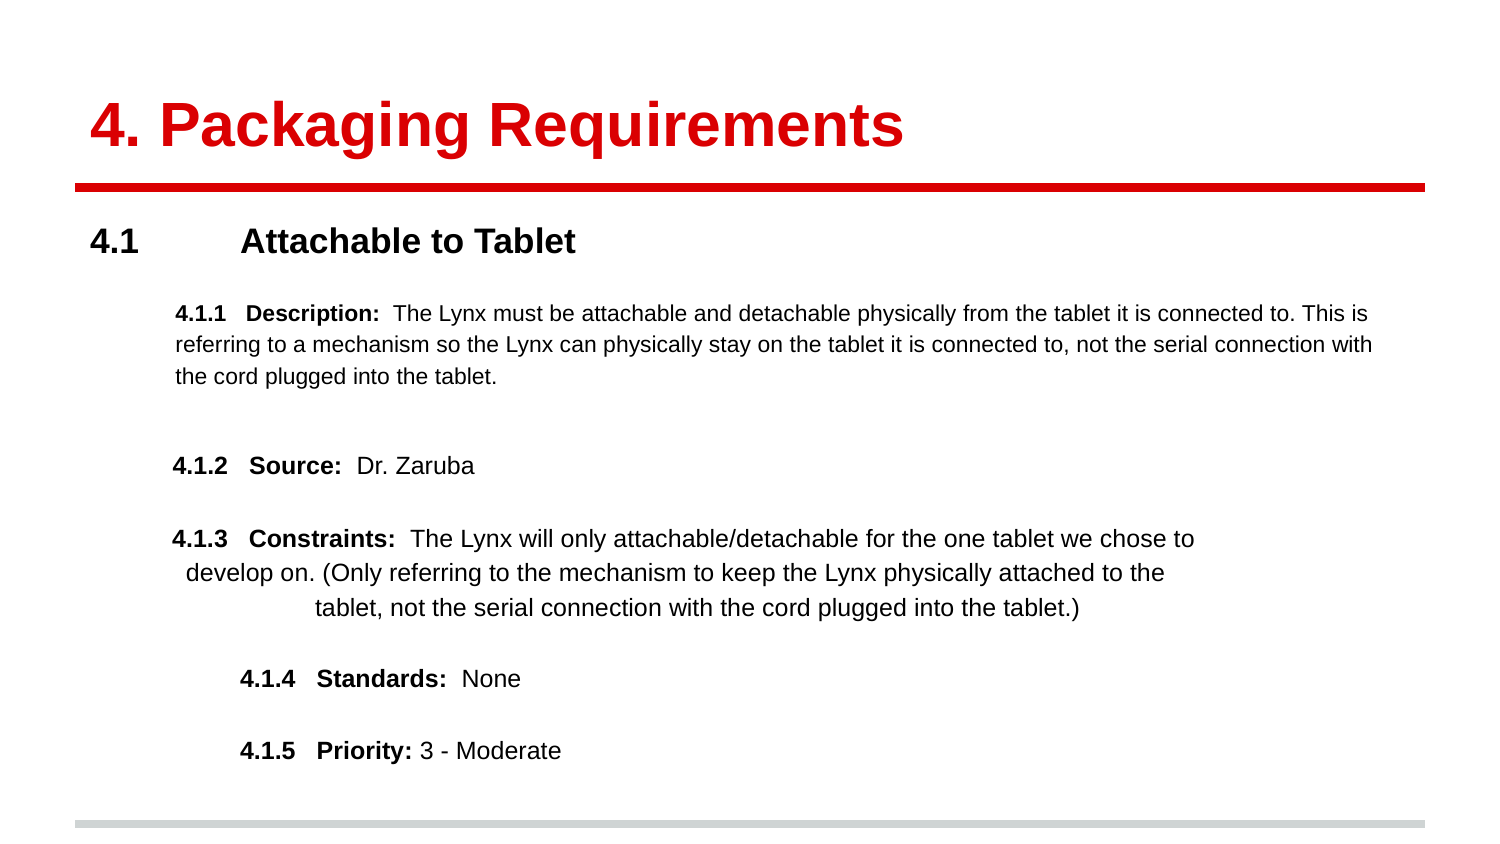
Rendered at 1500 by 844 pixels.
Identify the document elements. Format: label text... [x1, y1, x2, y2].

list 4.1 Attachable to Tablet 4.1.1 Description: The Lynx must be attachable and detachable physically from the tablet it is connected to. This is referring to a mechanism so the Lynx can physically stay on the tablet it is connected to, not the serial connection with the cord plugged into the tablet. 4.1.2 Source: Dr. Zaruba 4.1.3 Constraints: The Lynx will only attachable/detachable for the one tablet we chose to develop on. (Only referring to the mechanism to keep the Lynx physically attached to the tablet, not the serial connection with the cord plugged into the tablet.) 4.1.4 Standards: None 4.1.5 Priority: 3 - Moderate [75, 196, 1425, 808]
title 4. Packaging Requirements [75, 33, 1425, 175]
